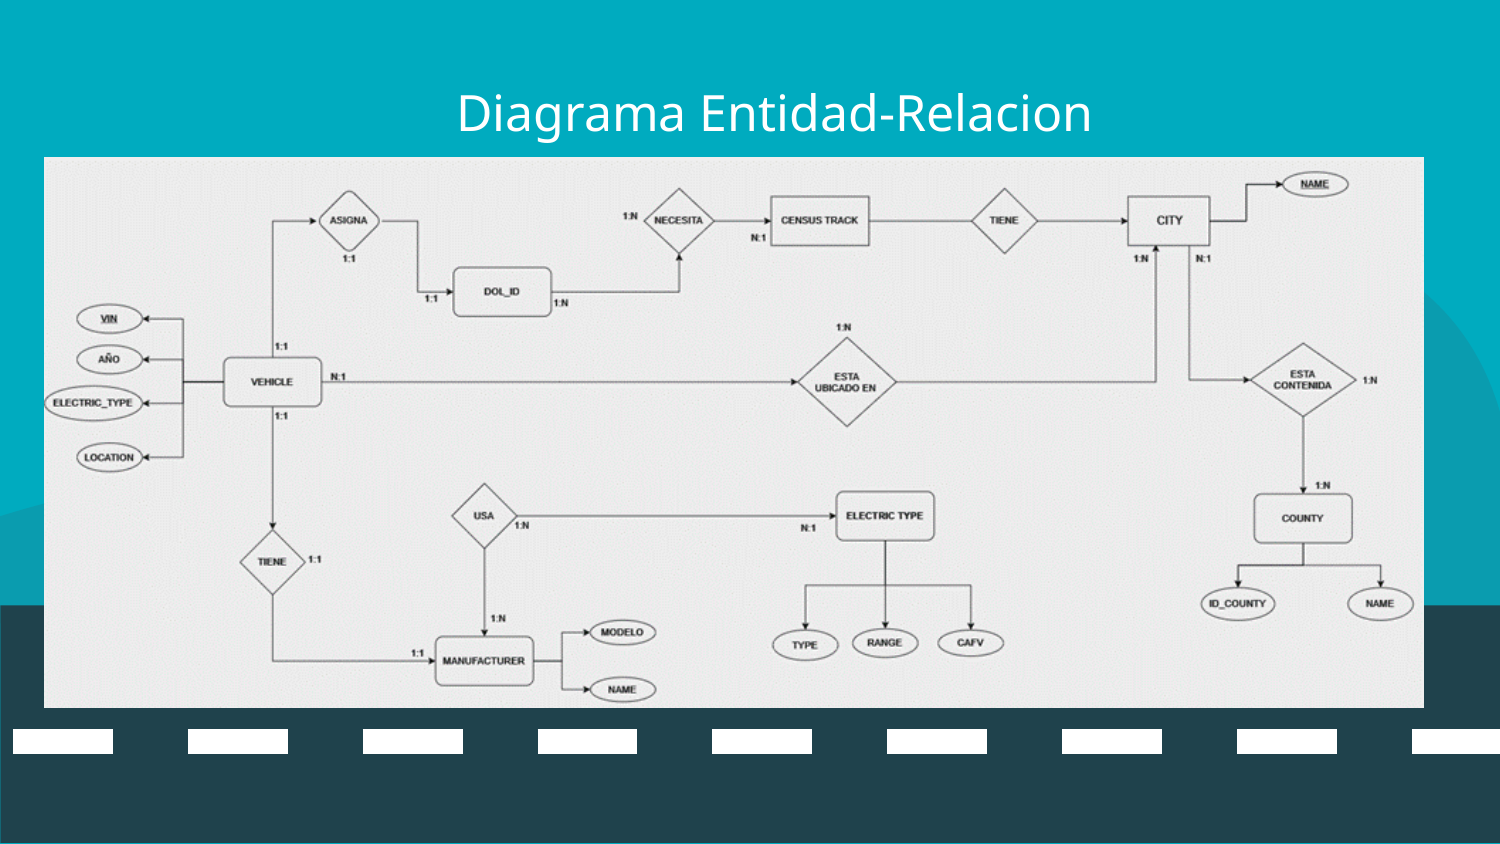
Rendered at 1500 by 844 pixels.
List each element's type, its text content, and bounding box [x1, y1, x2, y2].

picture [43, 157, 1424, 709]
title Diagrama Entidad-Relacion [142, 64, 1408, 156]
